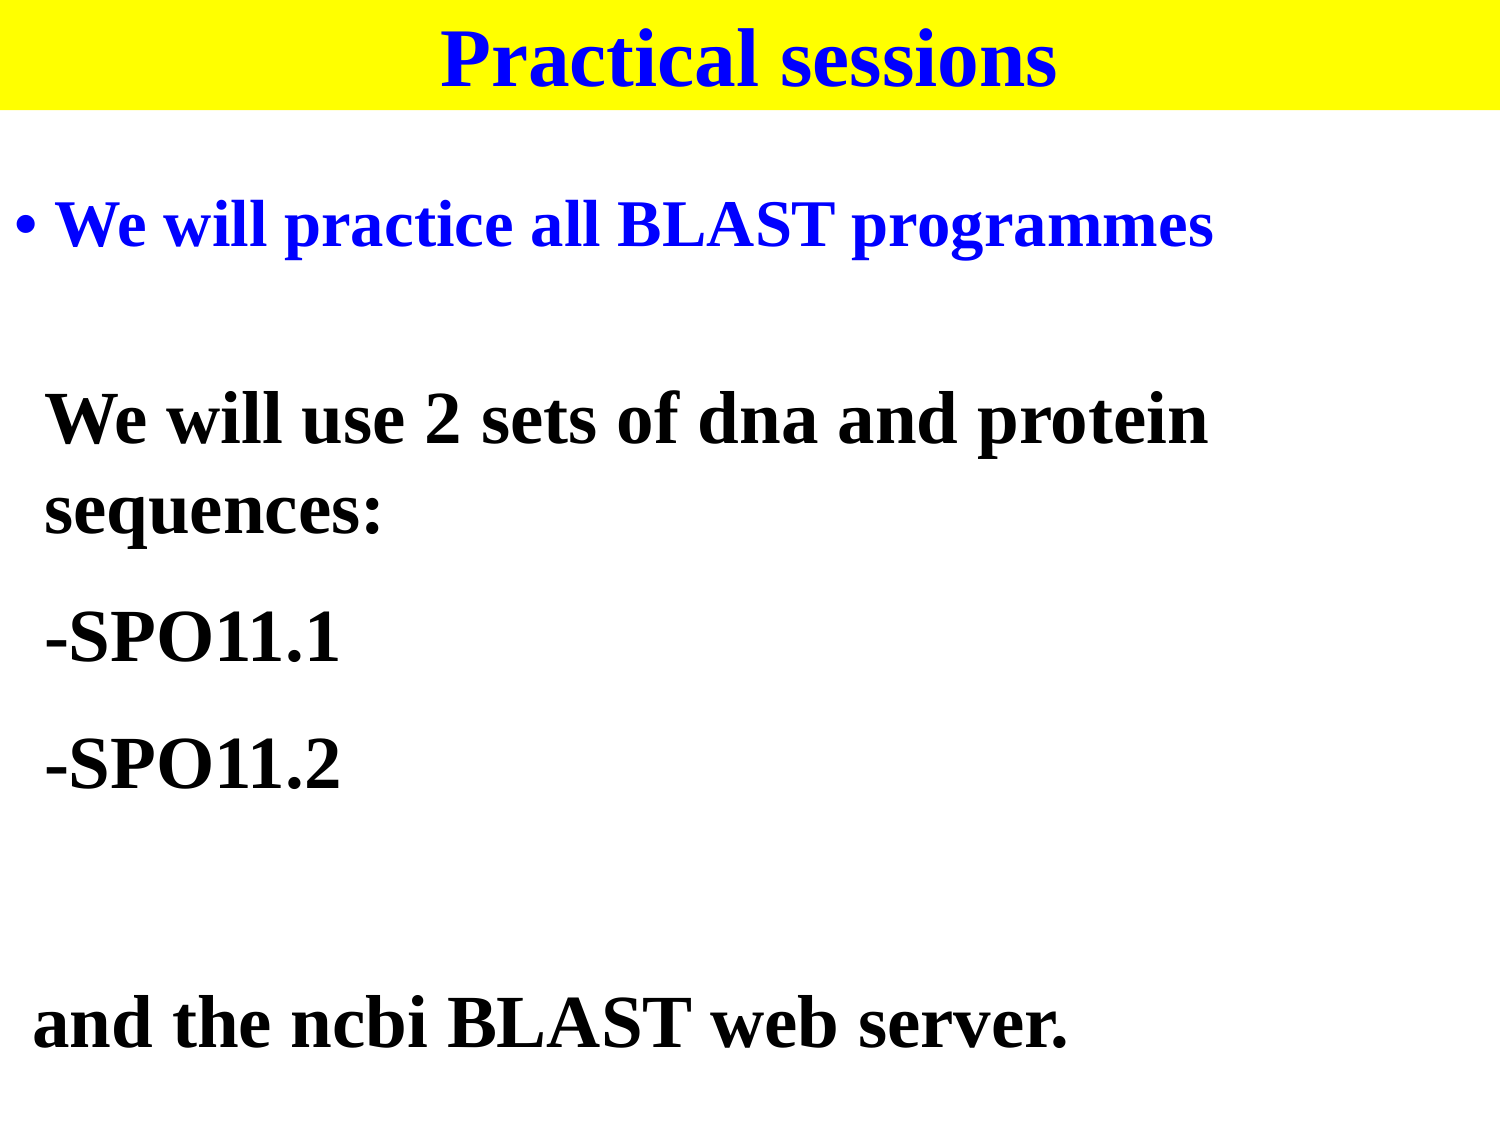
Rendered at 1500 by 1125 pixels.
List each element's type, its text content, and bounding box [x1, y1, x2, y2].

text_box We will use 2 sets of dna and protein sequences: -SPO11.1 -SPO11.2 [29, 361, 1483, 812]
text_box Practical sessions [0, 0, 1500, 111]
text_box • We will practice all BLAST programmes [0, 172, 1500, 268]
text_box and the ncbi BLAST web server. [17, 965, 1481, 1070]
